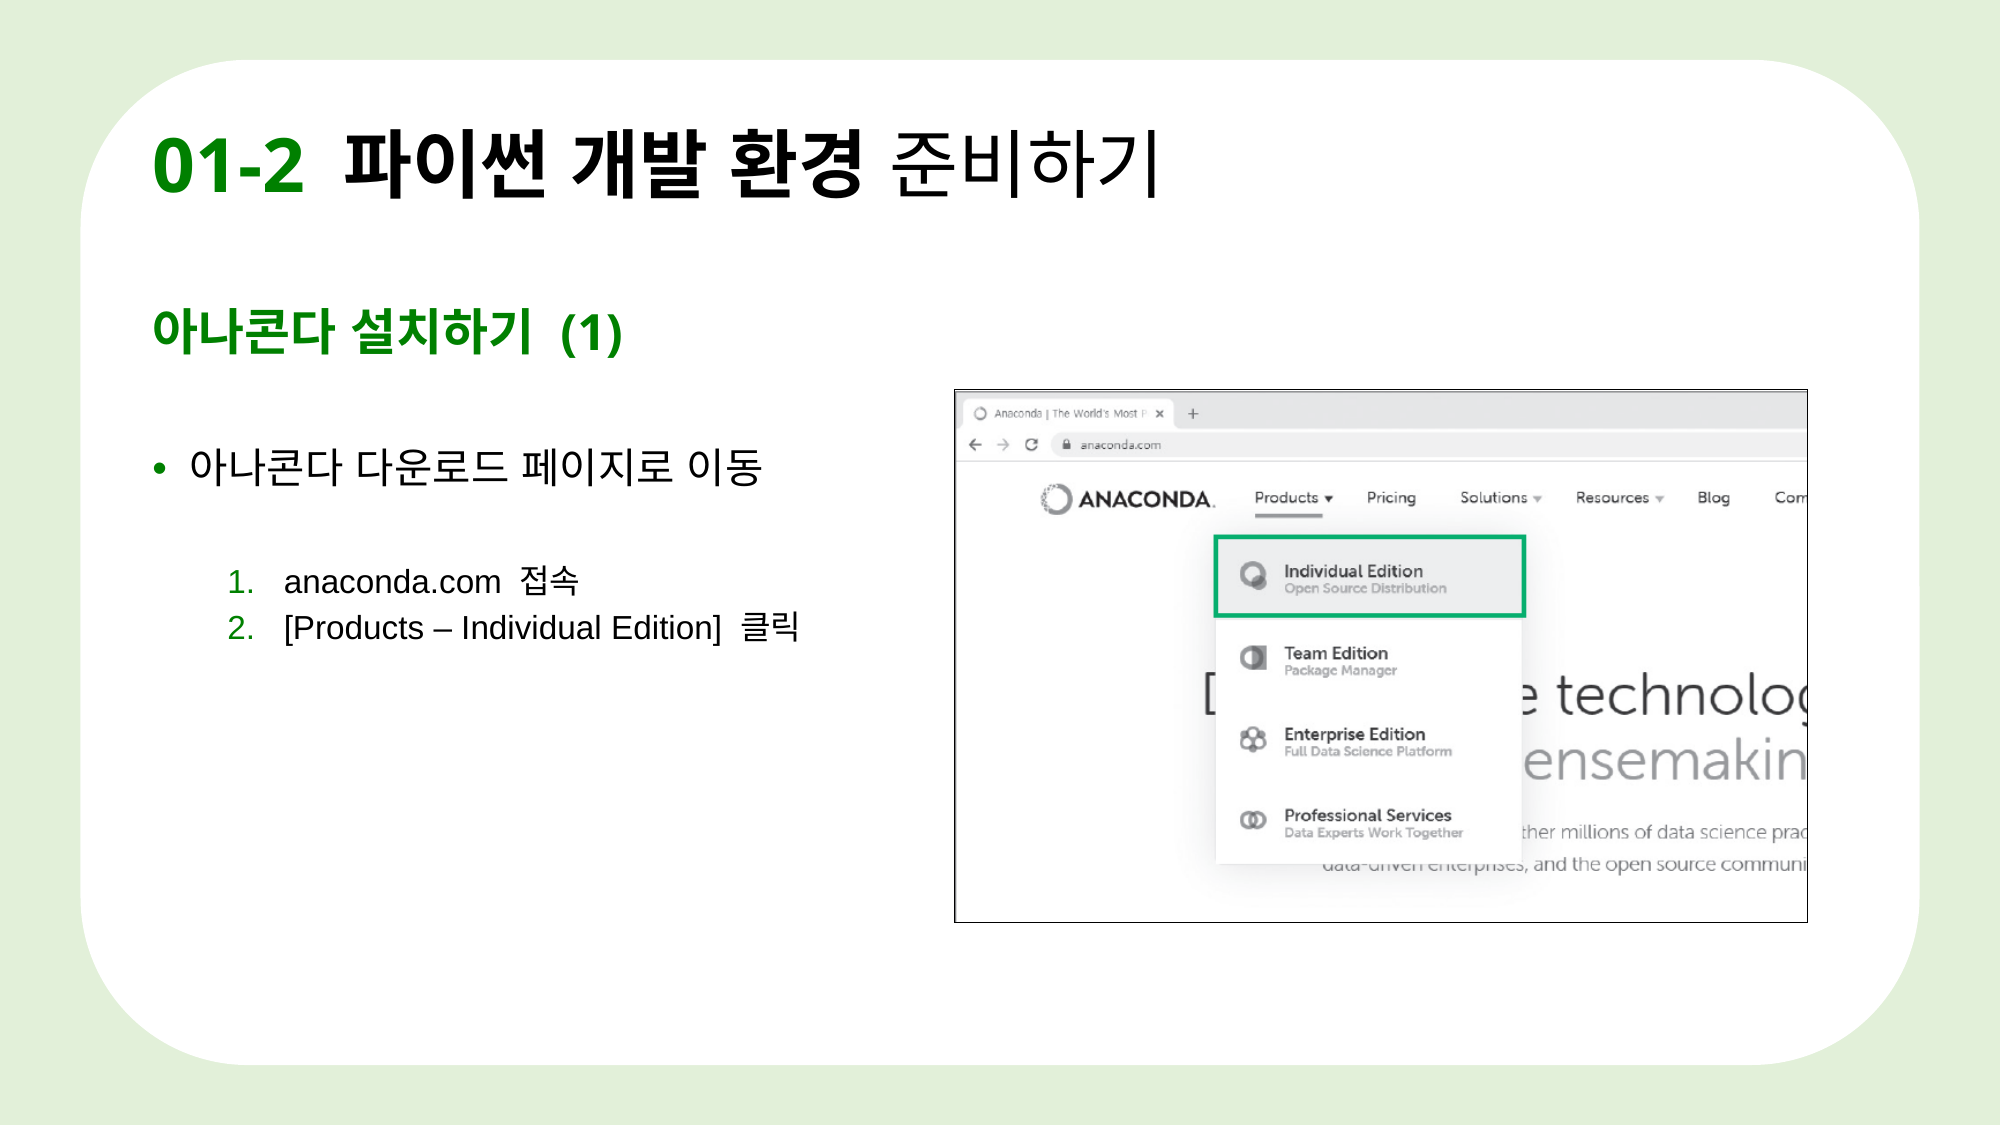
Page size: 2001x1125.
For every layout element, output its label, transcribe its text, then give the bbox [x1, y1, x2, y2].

list 아나콘다 설치하기 (1) 아나콘다 다운로드 페이지로 이동 anaconda.com 접속 [Products – Individual Edition] 클릭 [137, 299, 1087, 1014]
title 01-2 파이썬 개발 환경 준비하기 [137, 59, 1863, 278]
picture [954, 389, 1808, 923]
